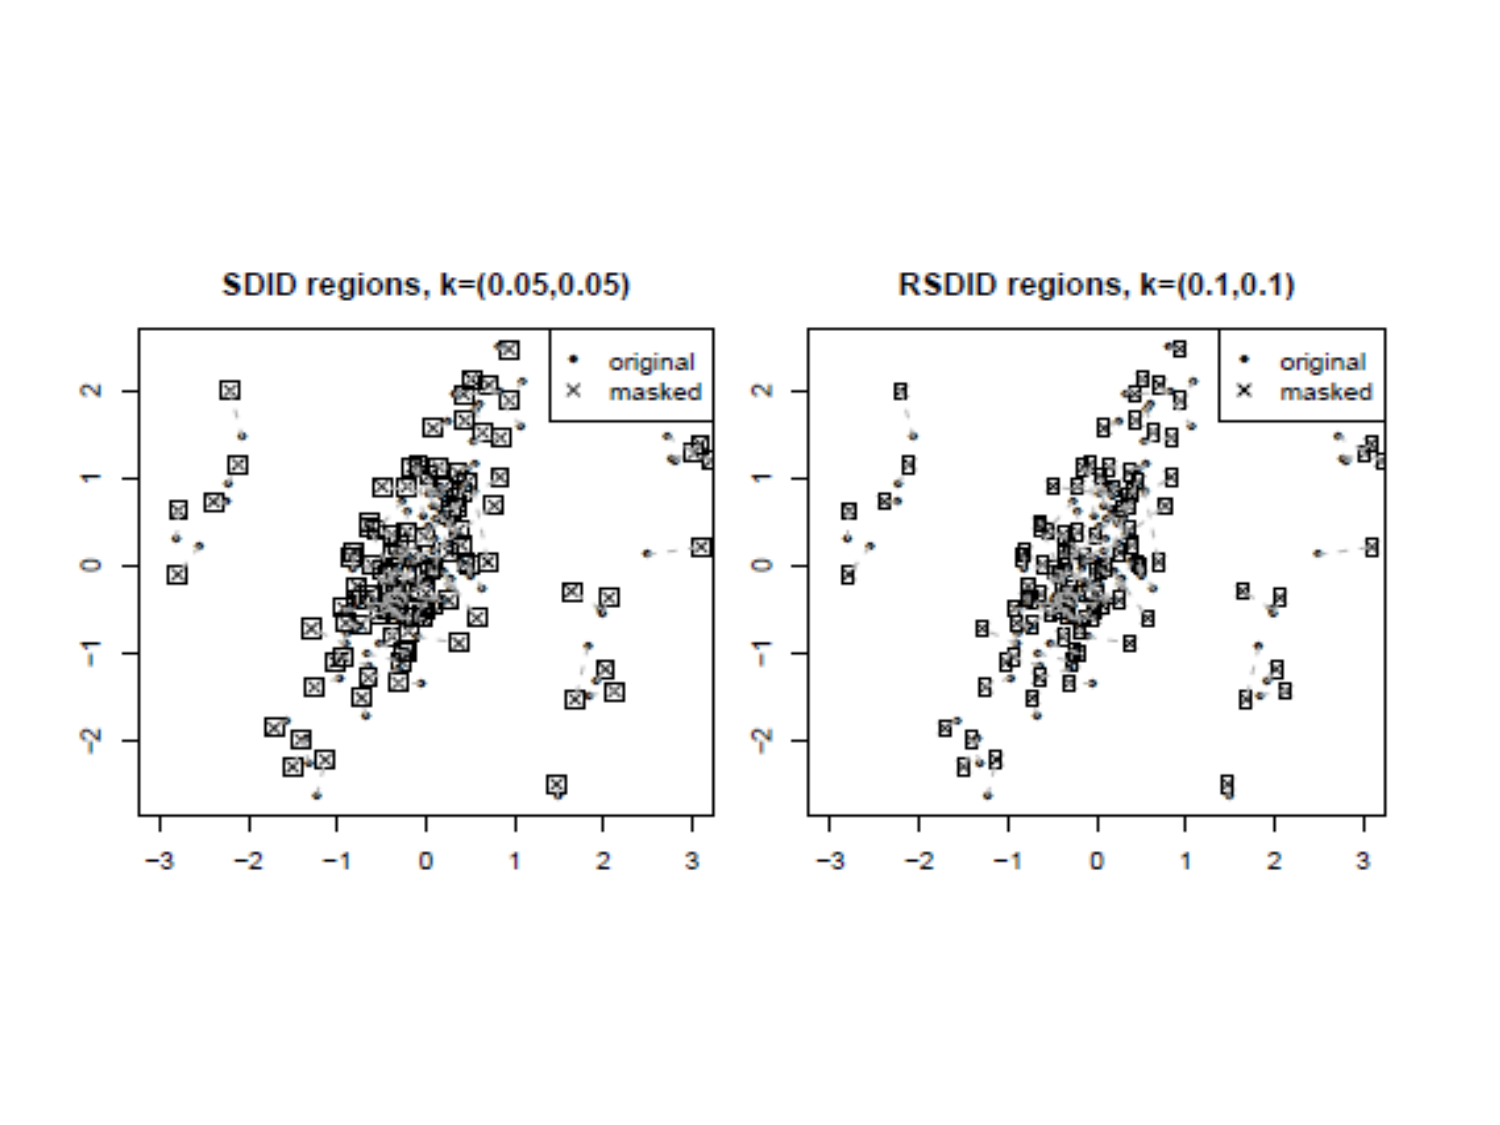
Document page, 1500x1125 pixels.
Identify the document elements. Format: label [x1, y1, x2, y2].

picture [29, 196, 1465, 906]
